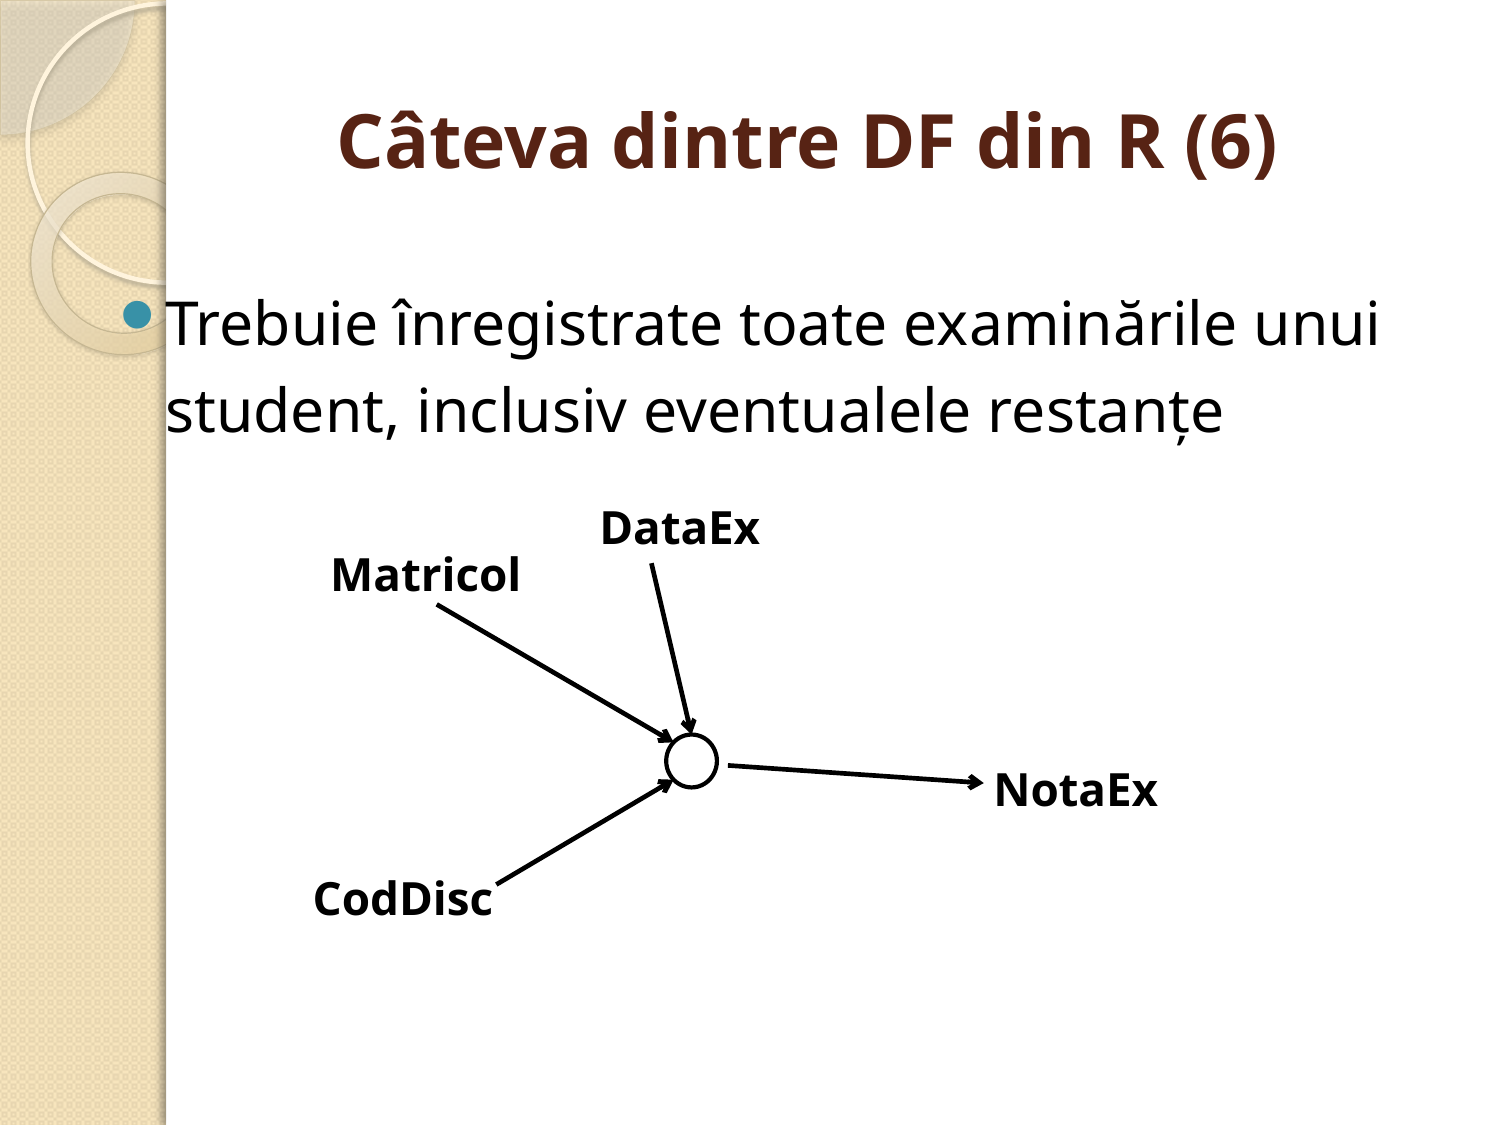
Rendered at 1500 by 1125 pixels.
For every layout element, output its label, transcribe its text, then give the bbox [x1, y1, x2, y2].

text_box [436, 604, 674, 743]
text_box NotaEx [965, 759, 1299, 853]
title Câteva dintre DF din R (6) [150, 45, 1466, 233]
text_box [495, 779, 674, 885]
text_box Trebuie înregistrate toate examinările unui student, inclusiv eventualele restanţe [91, 262, 1470, 455]
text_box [585, 628, 758, 670]
text_box CodDisc [284, 868, 567, 947]
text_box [727, 765, 985, 784]
text_box [664, 732, 720, 790]
text_box Matricol [301, 544, 547, 620]
text_box DataEx [571, 497, 817, 587]
